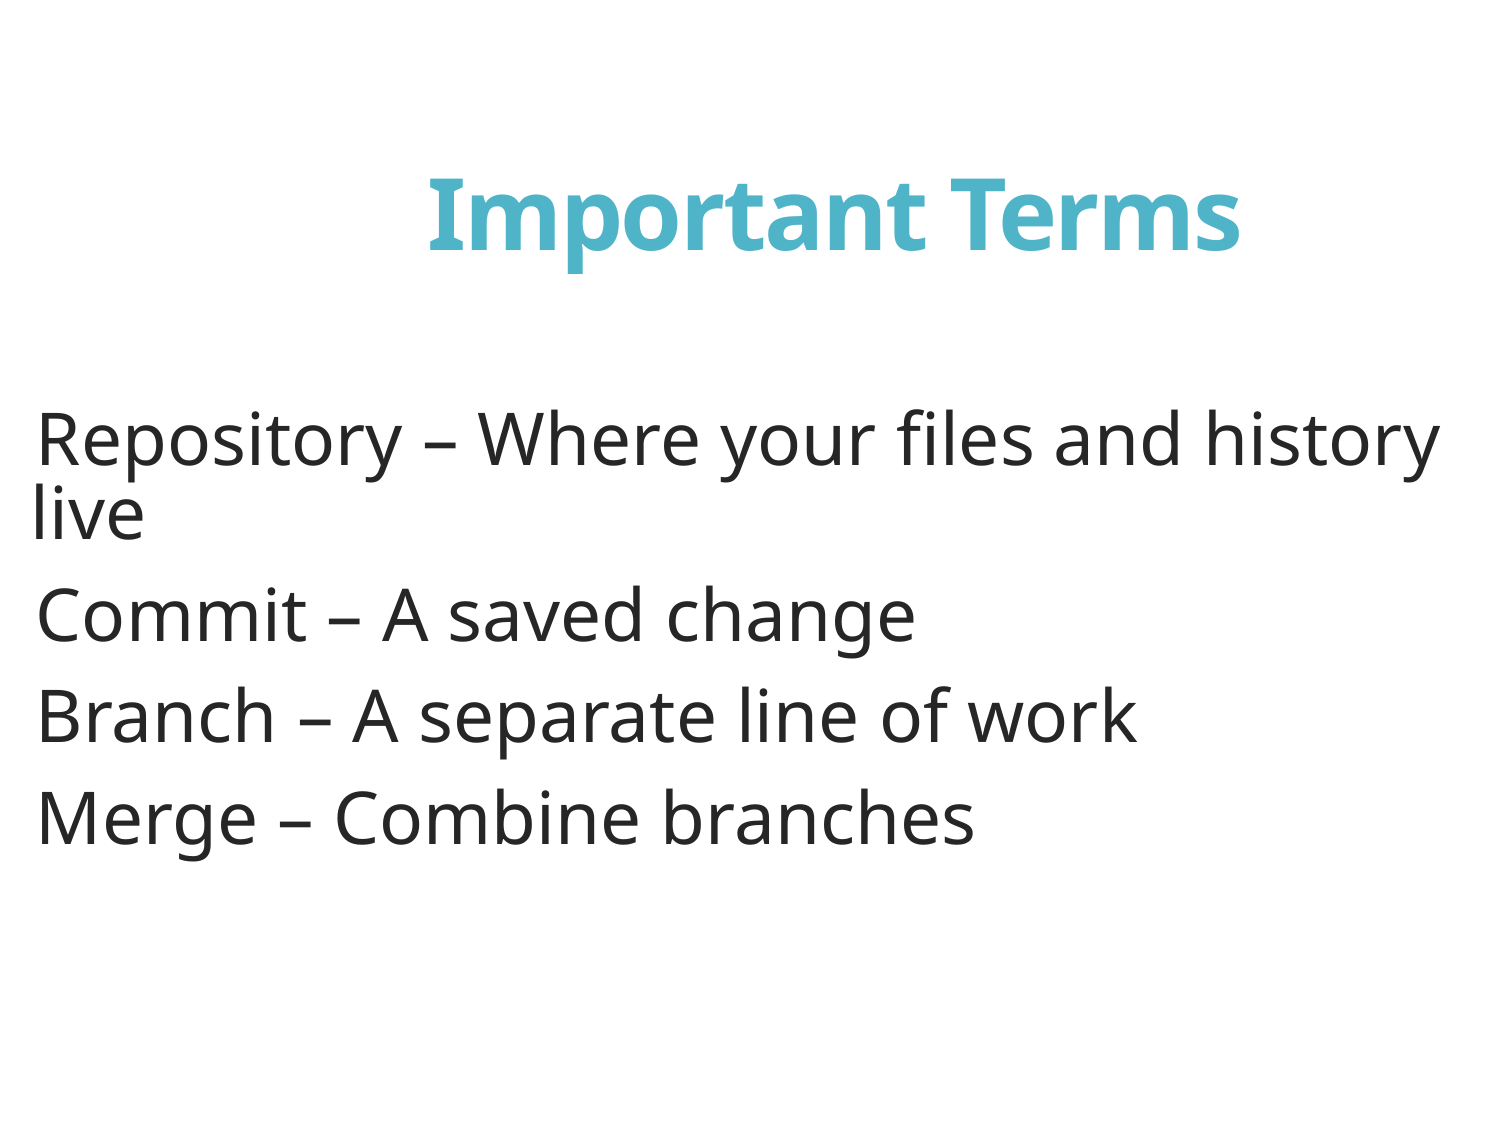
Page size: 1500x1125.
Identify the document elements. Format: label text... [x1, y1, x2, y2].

list Repository – Where your files and history live Commit – A saved change Branch – A separate line of work Merge – Combine branches [0, 398, 1500, 1017]
title Important Terms [80, 81, 1407, 354]
